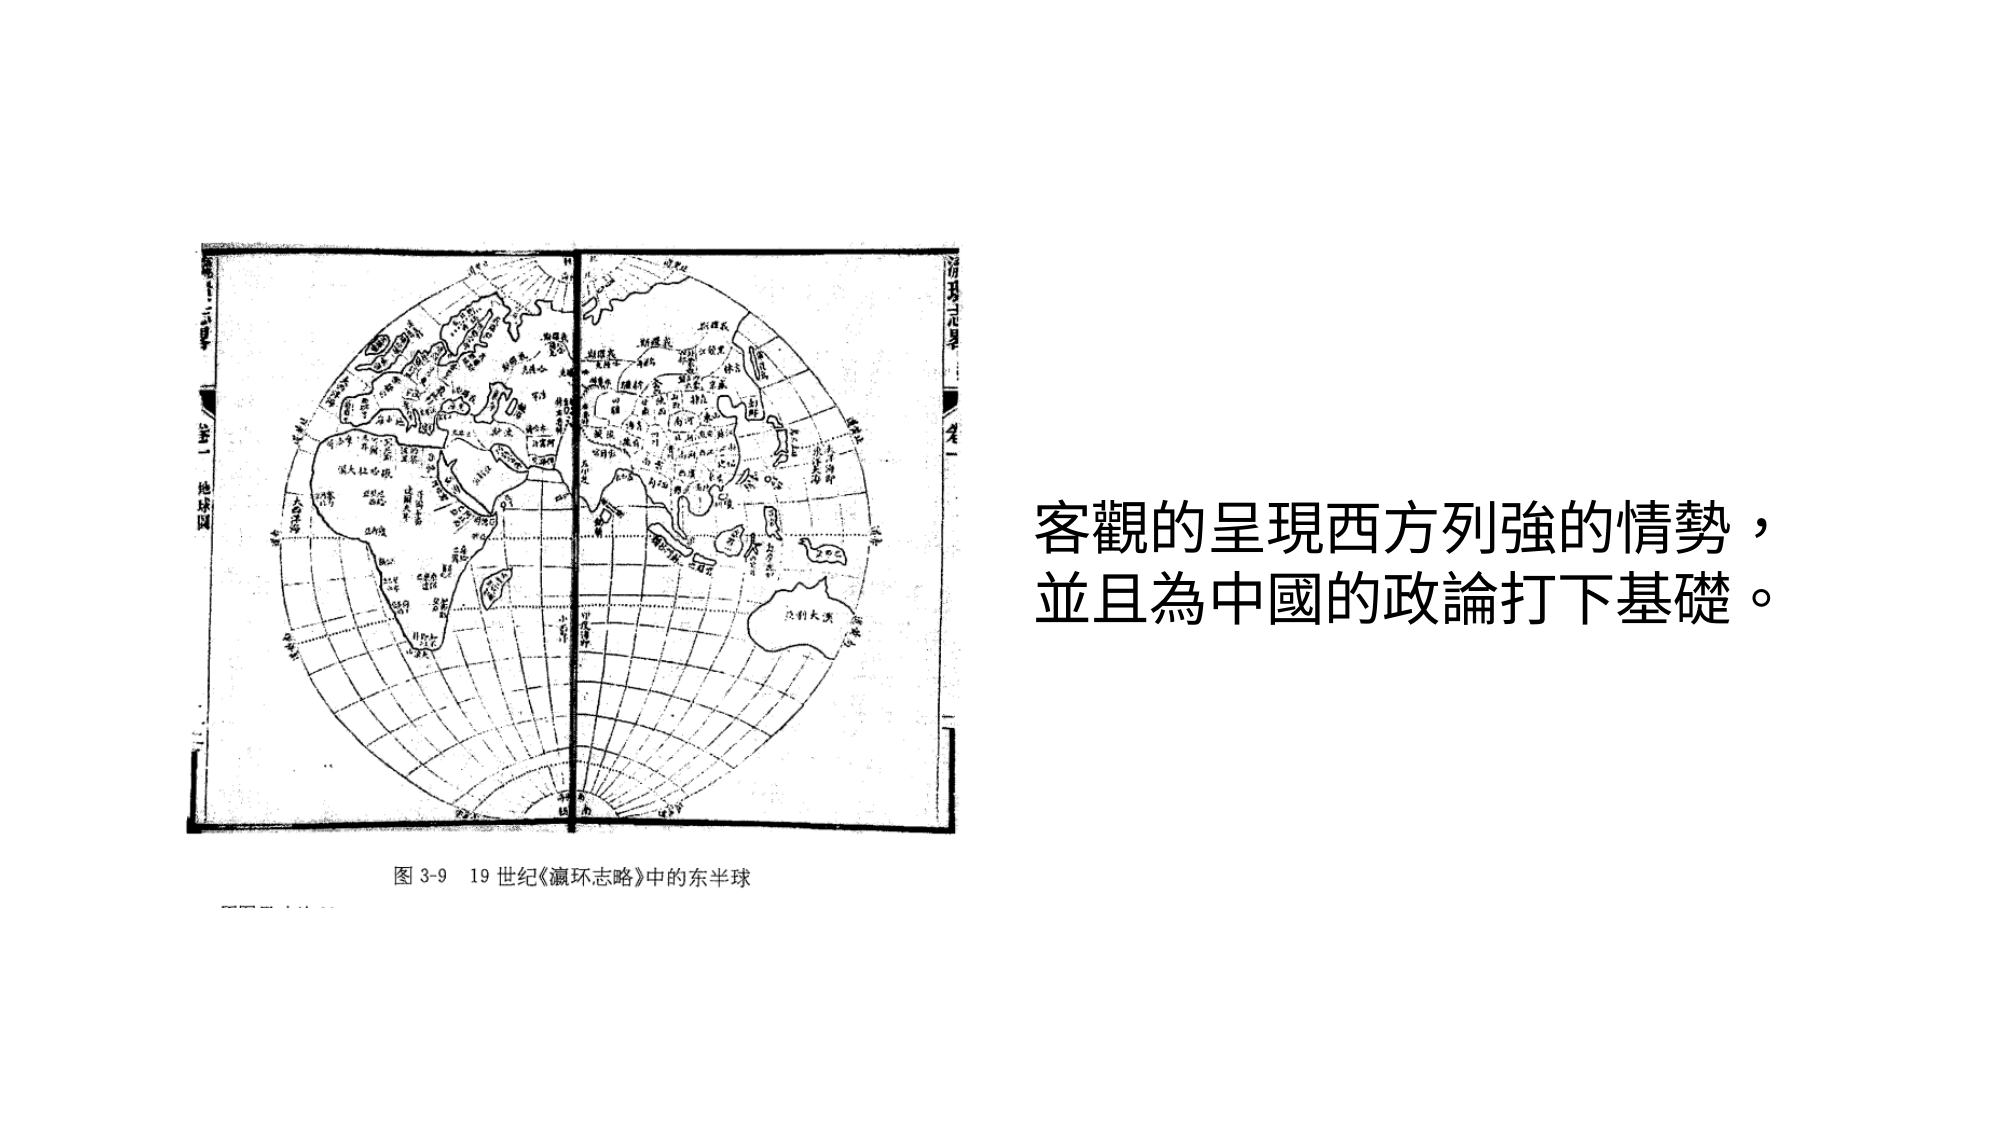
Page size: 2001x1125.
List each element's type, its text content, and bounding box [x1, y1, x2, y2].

picture [172, 216, 982, 909]
text_box 客觀的呈現西方列強的情勢，並且為中國的政論打下基礎。 [1018, 484, 1827, 639]
